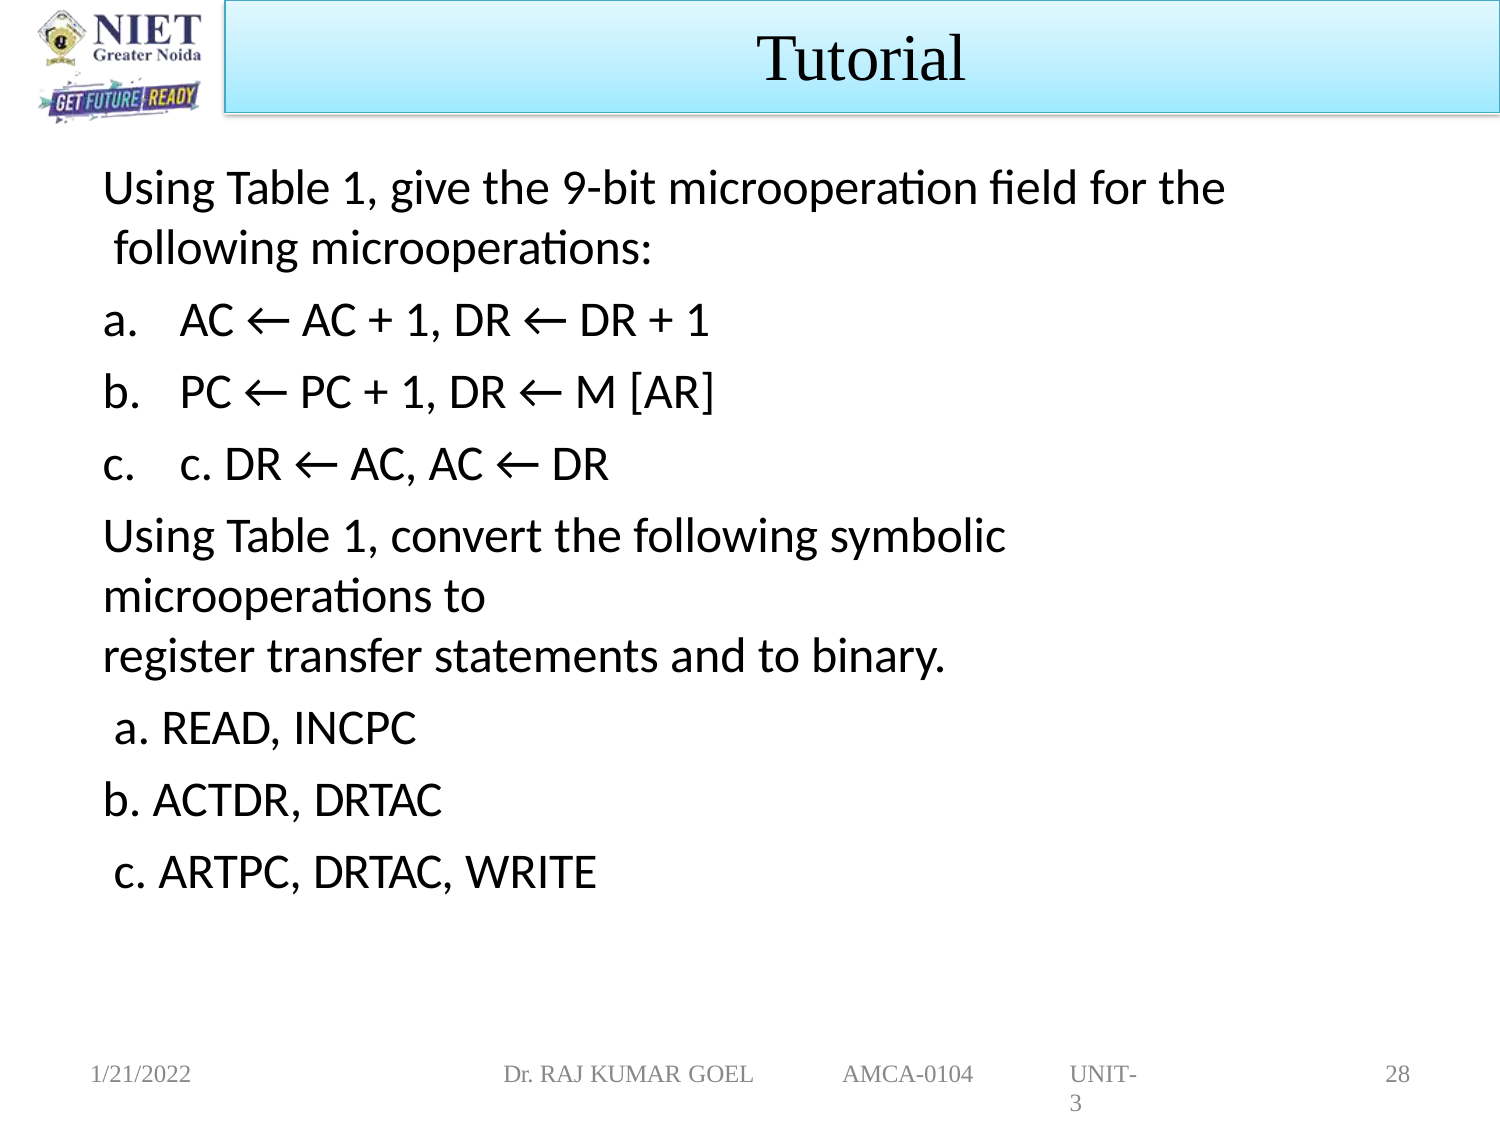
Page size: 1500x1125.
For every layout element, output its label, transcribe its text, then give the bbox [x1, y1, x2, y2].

text_box Using Table 1, give the 9-bit microoperation field for the following microoperations: a. AC ← AC + 1, DR ← DR + 1 b. PC ← PC + 1, DR ← M [AR] c. c. DR ← AC, AC ← DR Using Table 1, convert the following symbolic microoperations to register transfer statements and to binary. a. READ, INCPC b. ACTDR, DRTAC c. ARTPC, DRTAC, WRITE [100, 152, 1415, 899]
footer 1/21/2022 [87, 1057, 194, 1125]
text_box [218, 0, 1500, 147]
text_box Dr. RAJ KUMAR GOEL [501, 1057, 760, 1088]
slide_number 28 [1379, 1057, 1419, 1125]
title Tutorial [754, 155, 972, 202]
slide_number AMCA-0104 [839, 1057, 977, 1125]
picture [0, 0, 238, 135]
text_box UNIT-3 [1067, 1057, 1150, 1117]
